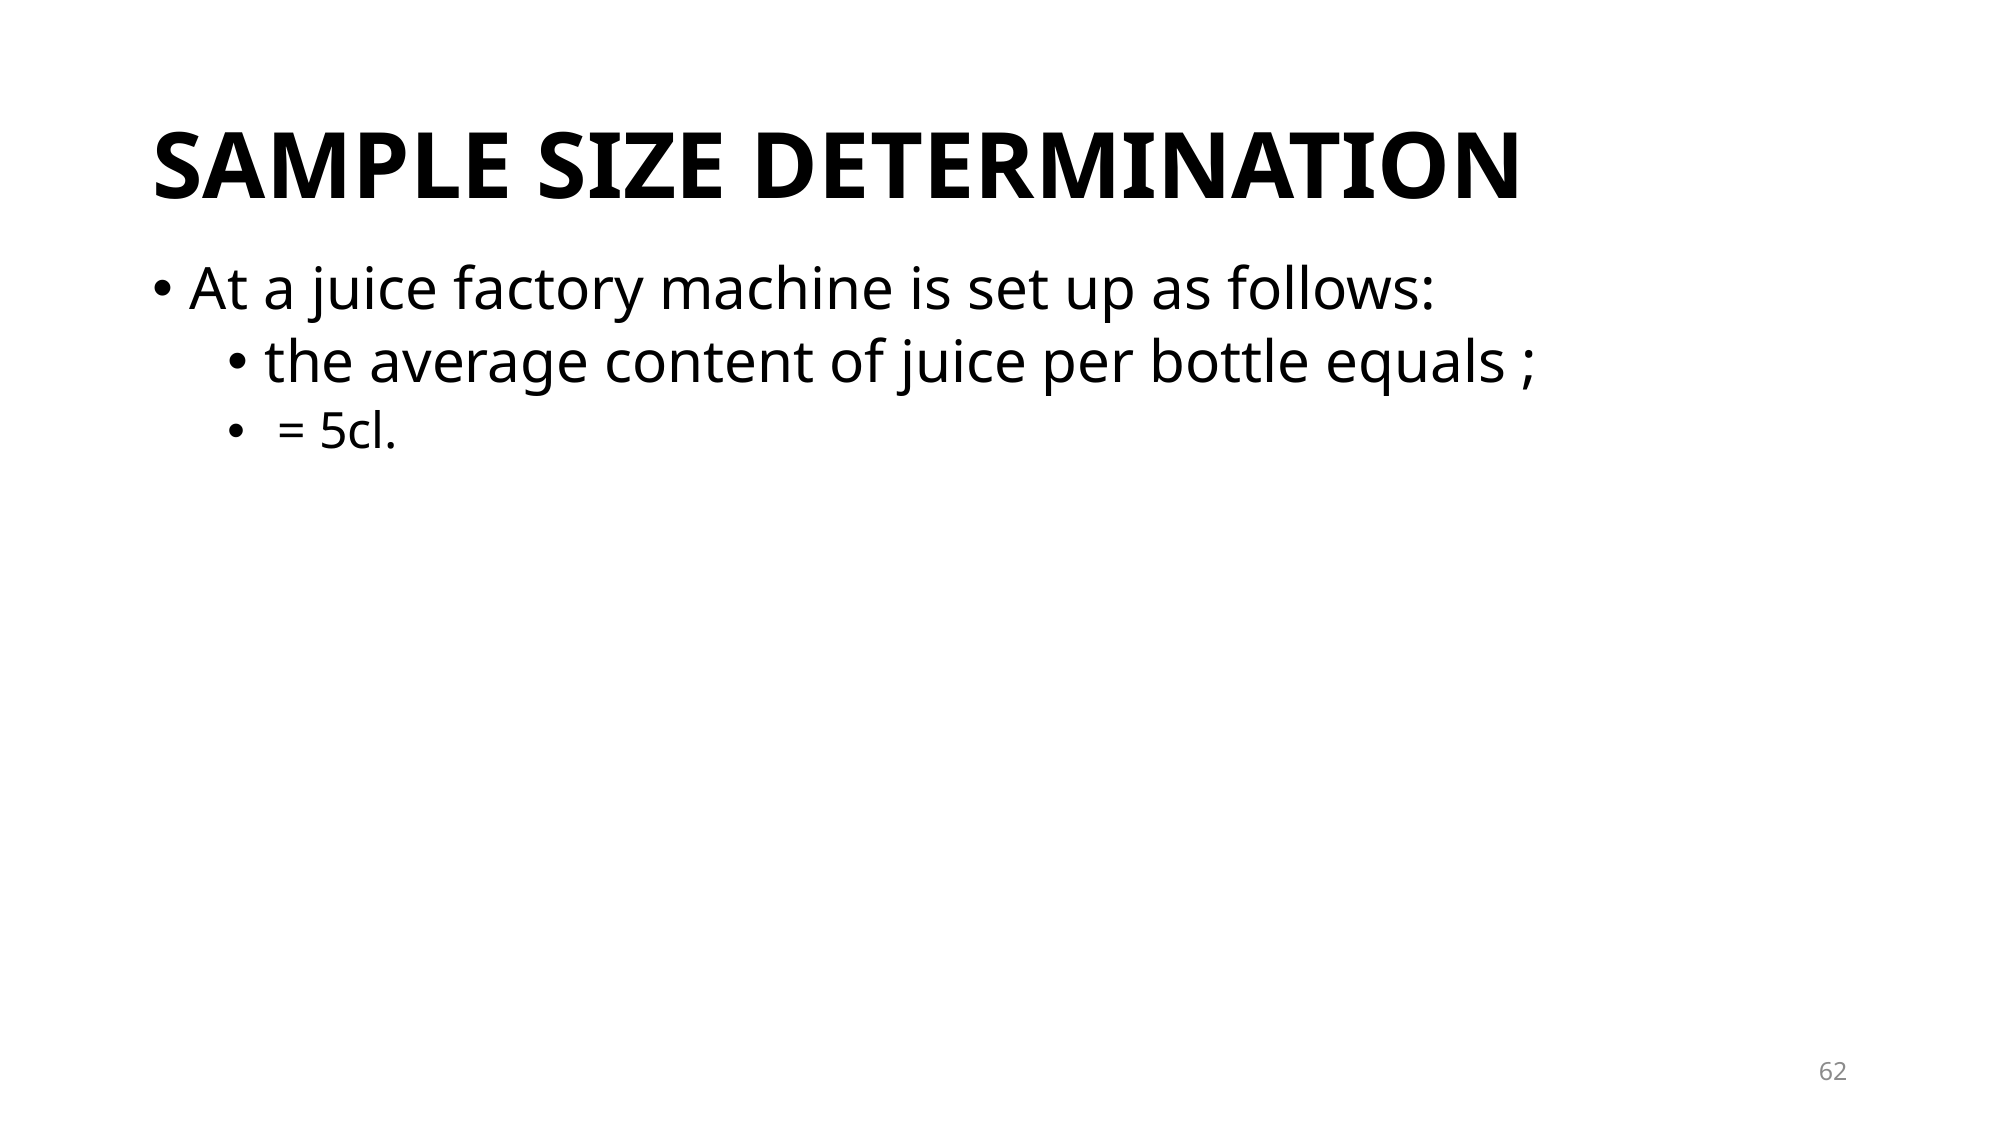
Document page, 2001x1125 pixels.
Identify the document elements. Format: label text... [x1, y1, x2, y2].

slide_number 62 [1412, 1042, 1863, 1103]
title SAMPLE SIZE DETERMINATION [137, 59, 1863, 278]
